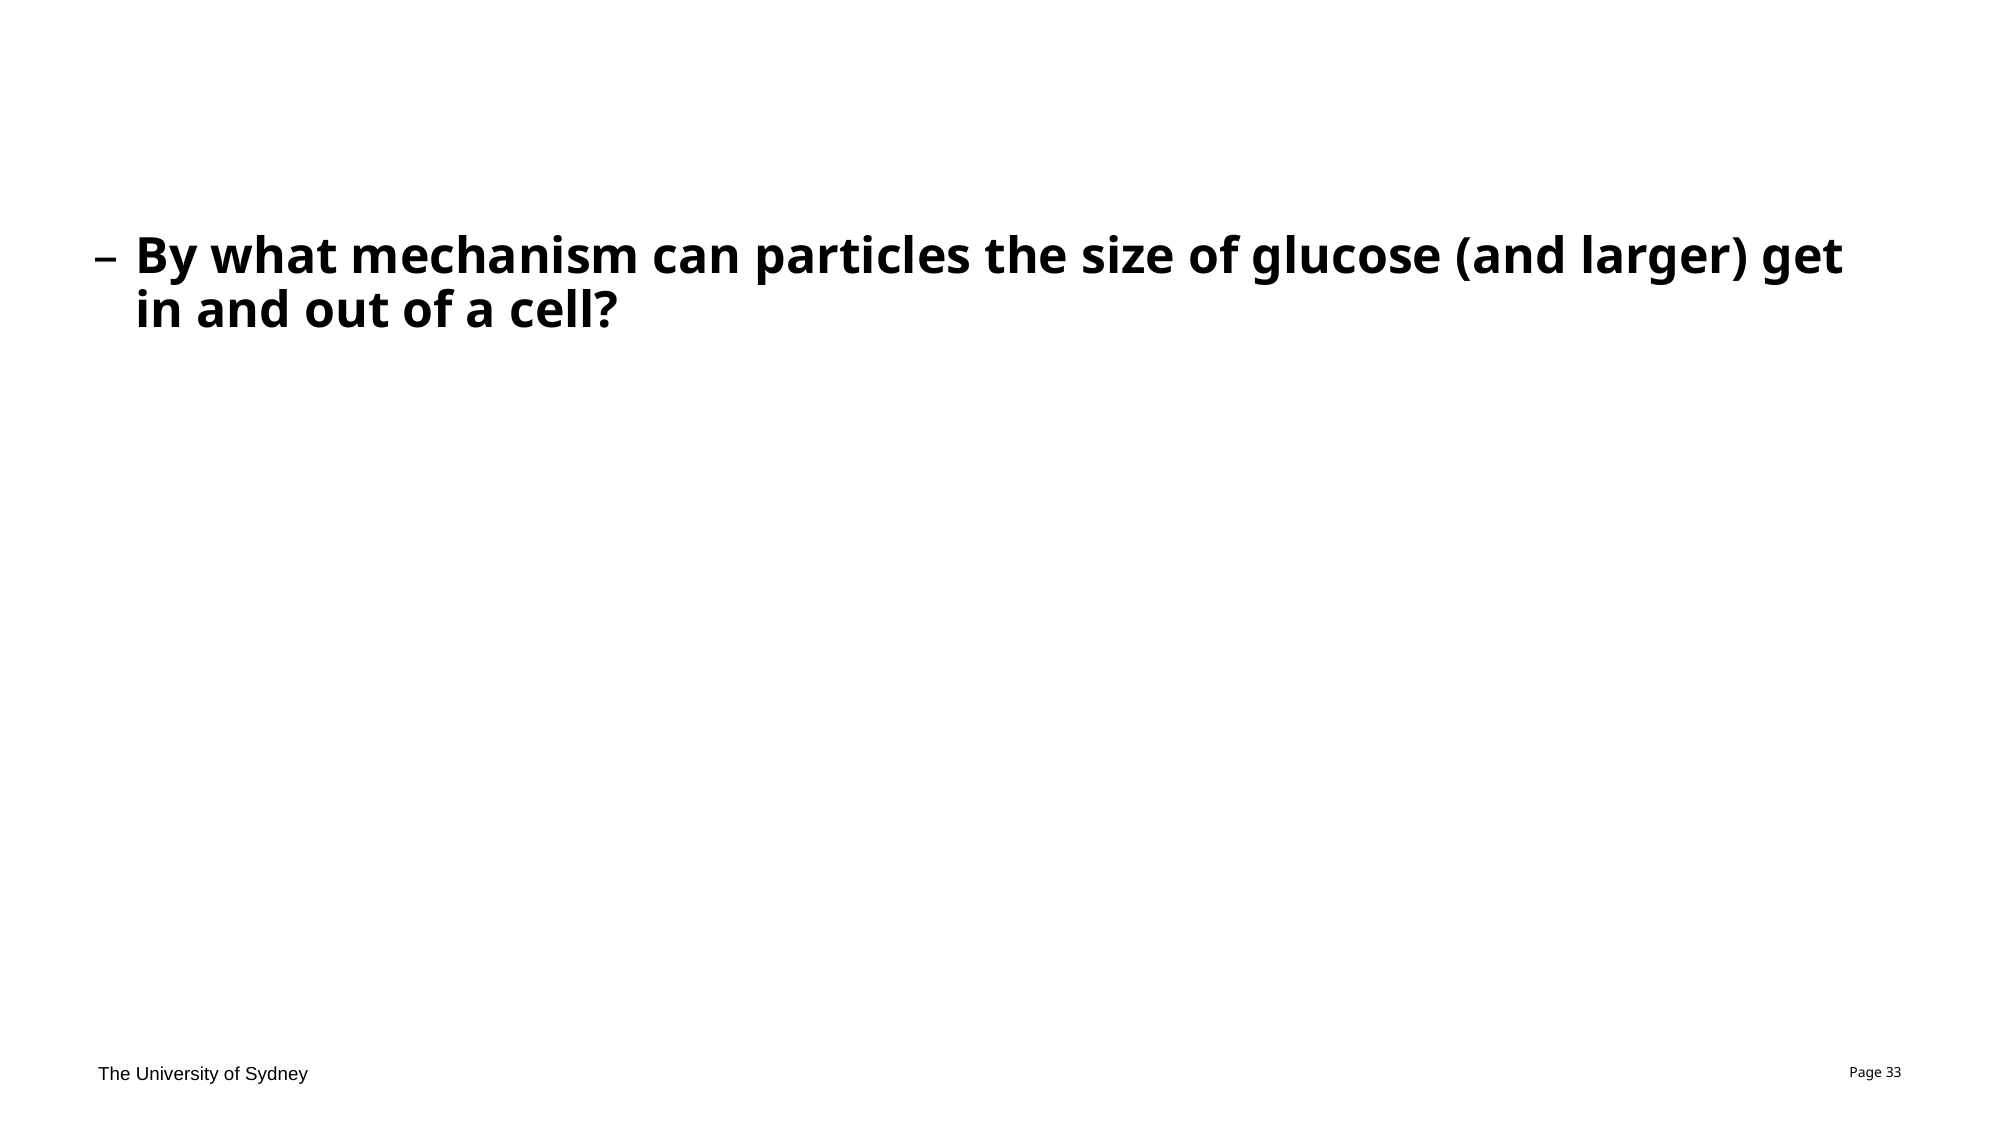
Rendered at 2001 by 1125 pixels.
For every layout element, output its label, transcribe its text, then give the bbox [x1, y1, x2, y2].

list By what mechanism can particles the size of glucose (and larger) get in and out of a cell? [78, 222, 1900, 1005]
